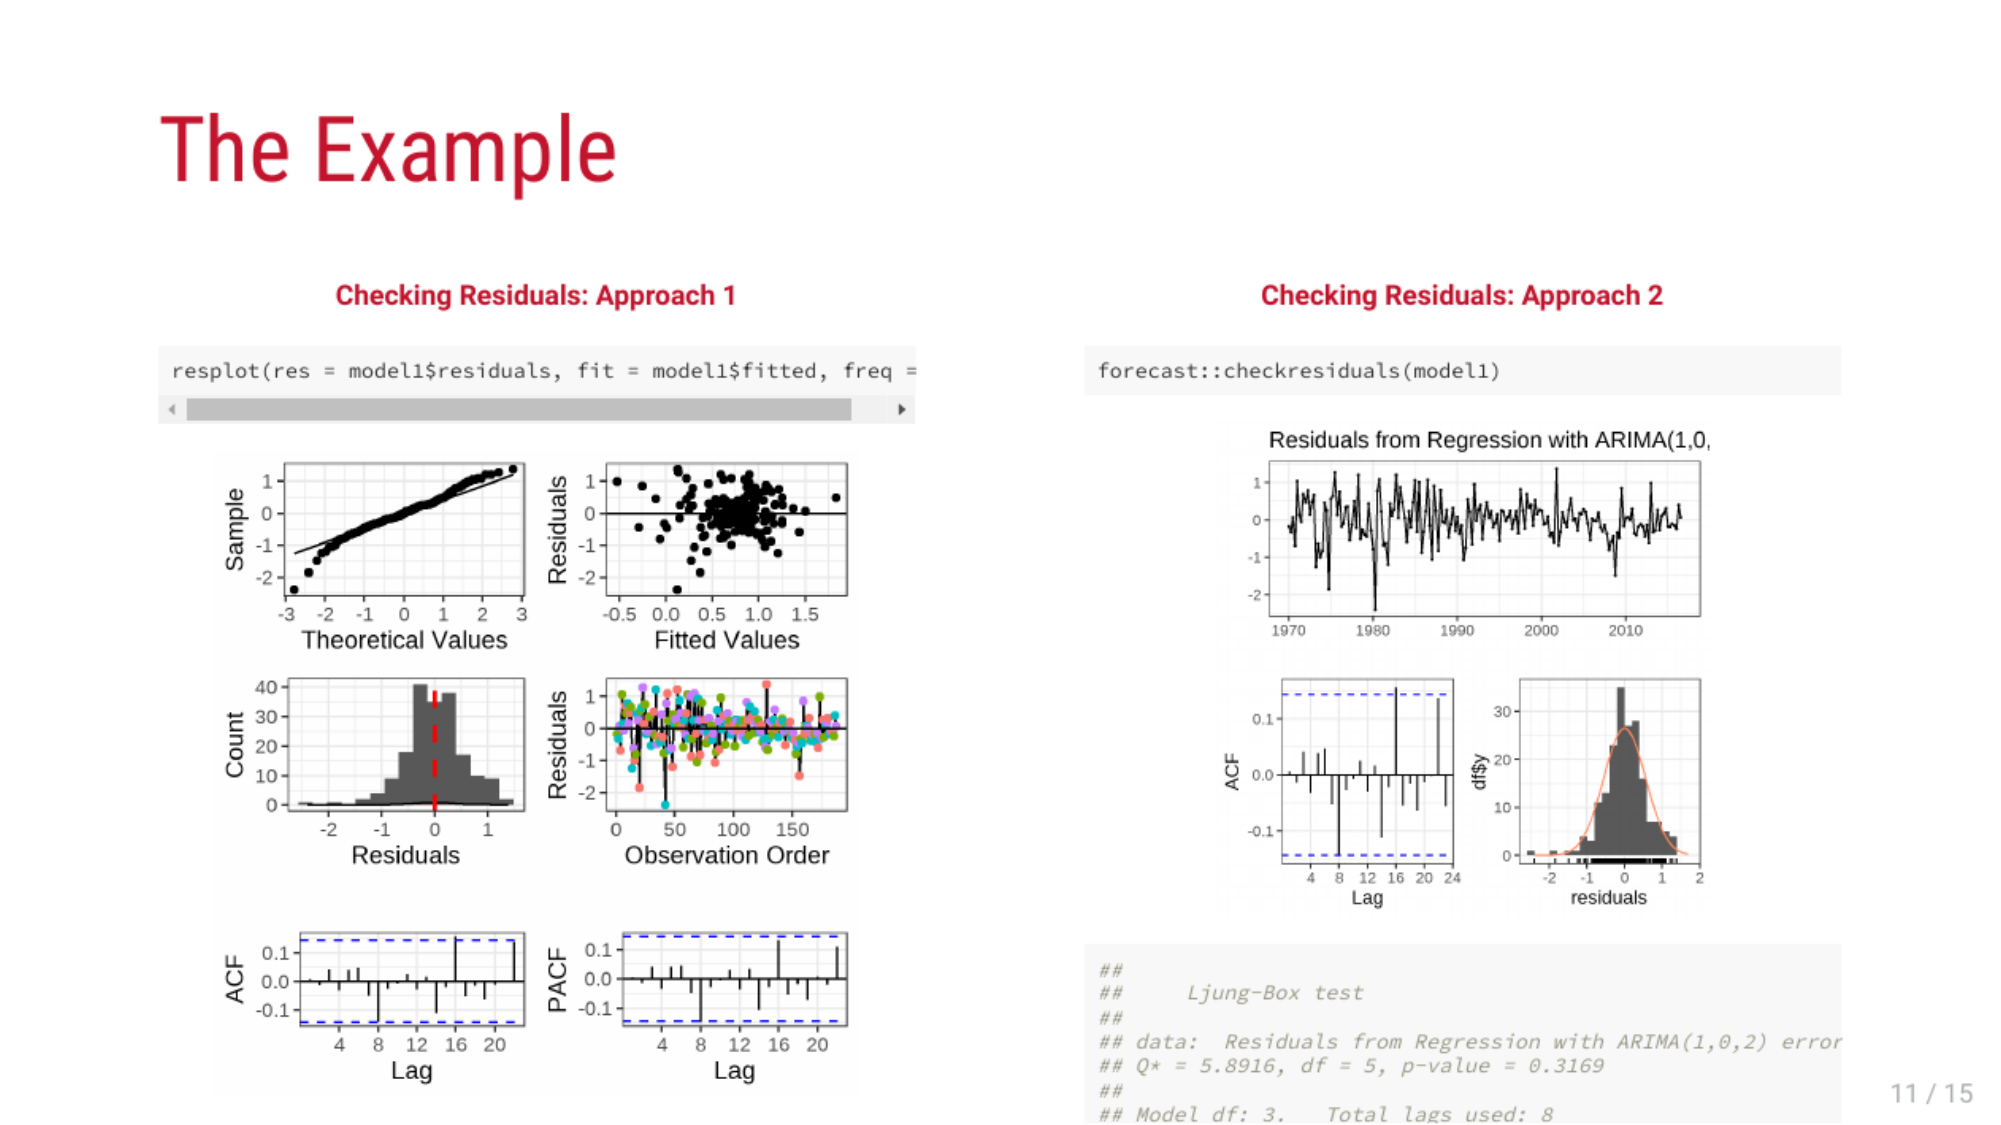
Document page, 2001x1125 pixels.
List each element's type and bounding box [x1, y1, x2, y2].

list [0, 0, 2000, 1125]
